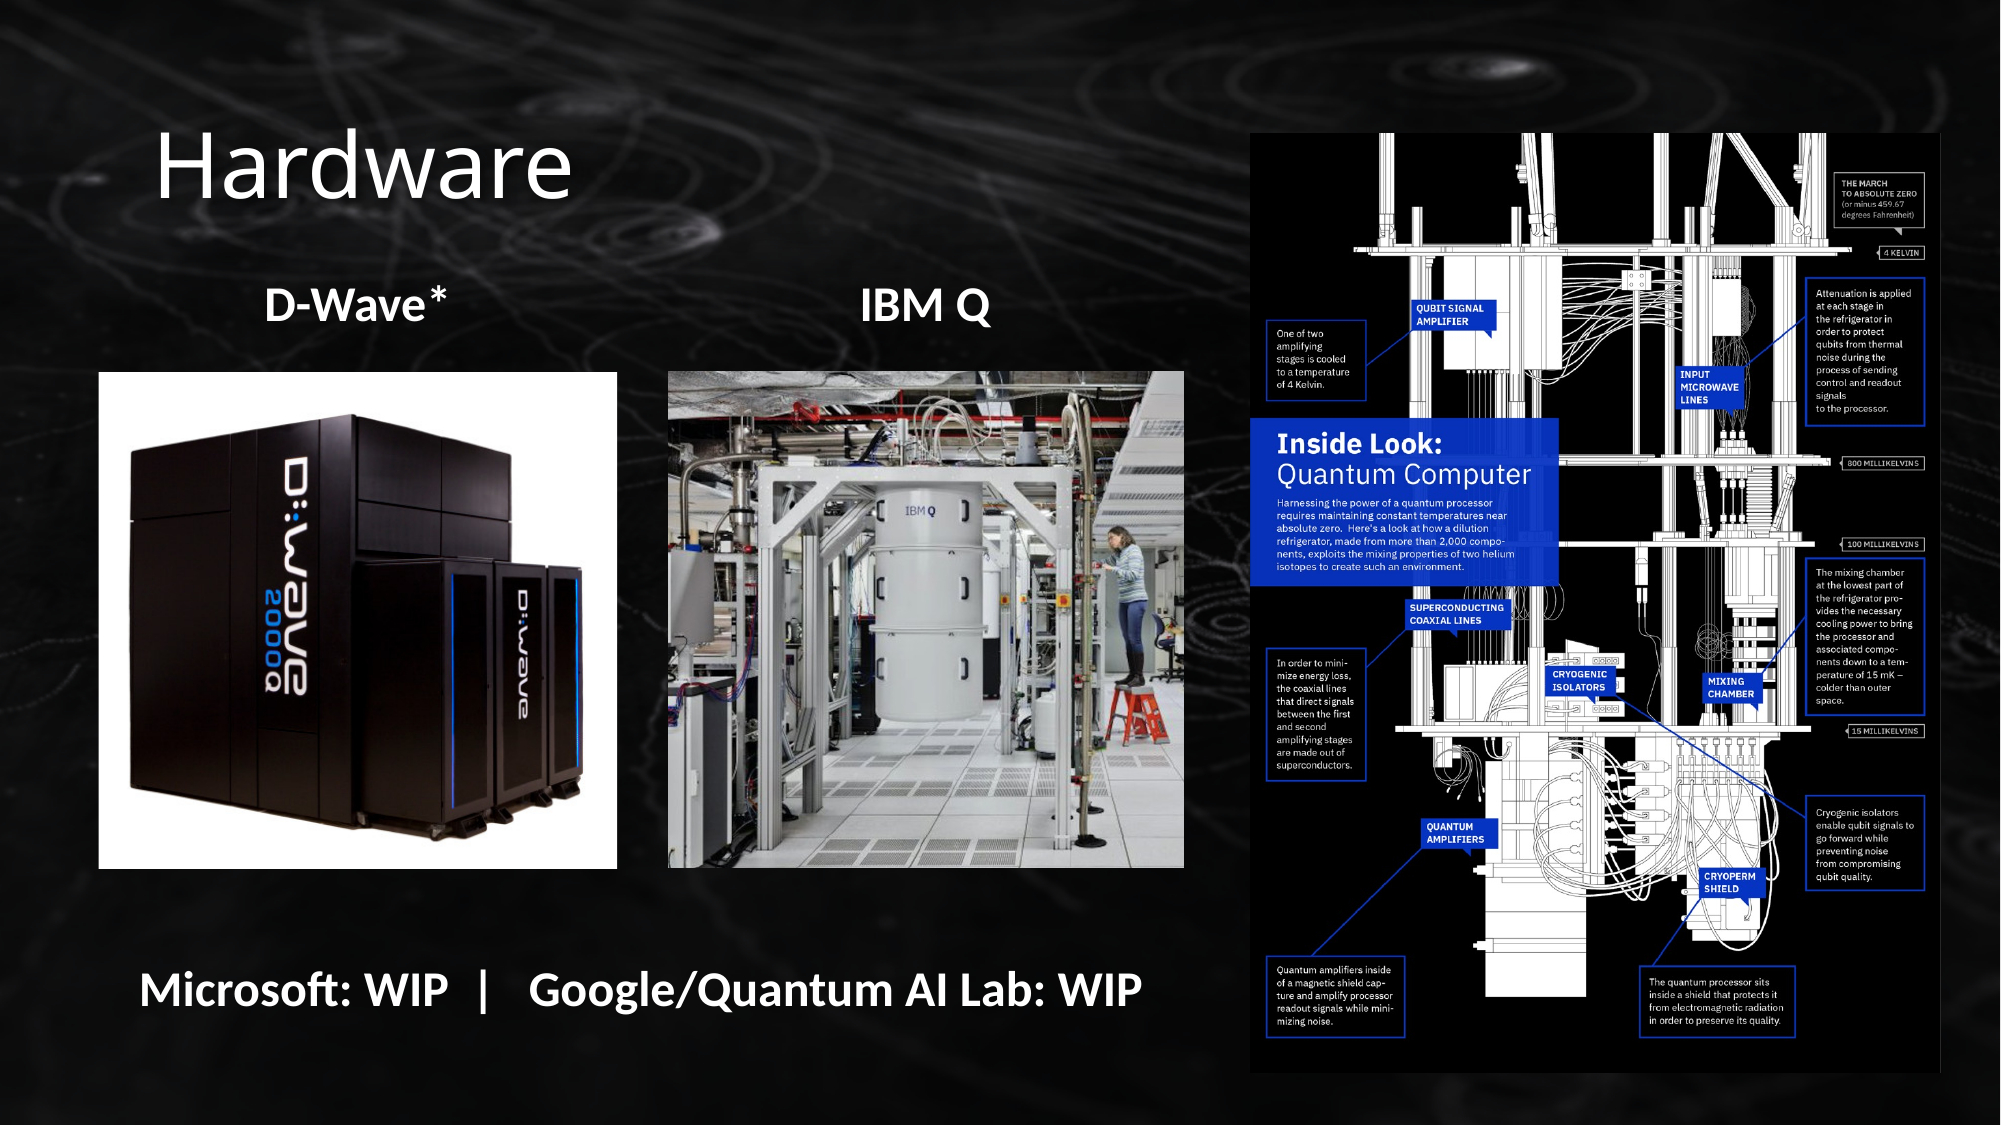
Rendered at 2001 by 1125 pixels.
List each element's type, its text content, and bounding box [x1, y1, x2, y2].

text_box IBM Q [665, 263, 1184, 339]
picture [0, 0, 2001, 1125]
text_box D-Wave* [98, 263, 618, 339]
text_box Microsoft: WIP | Google/Quantum AI Lab: WIP [97, 948, 1184, 1024]
title Hardware [137, 59, 1863, 278]
